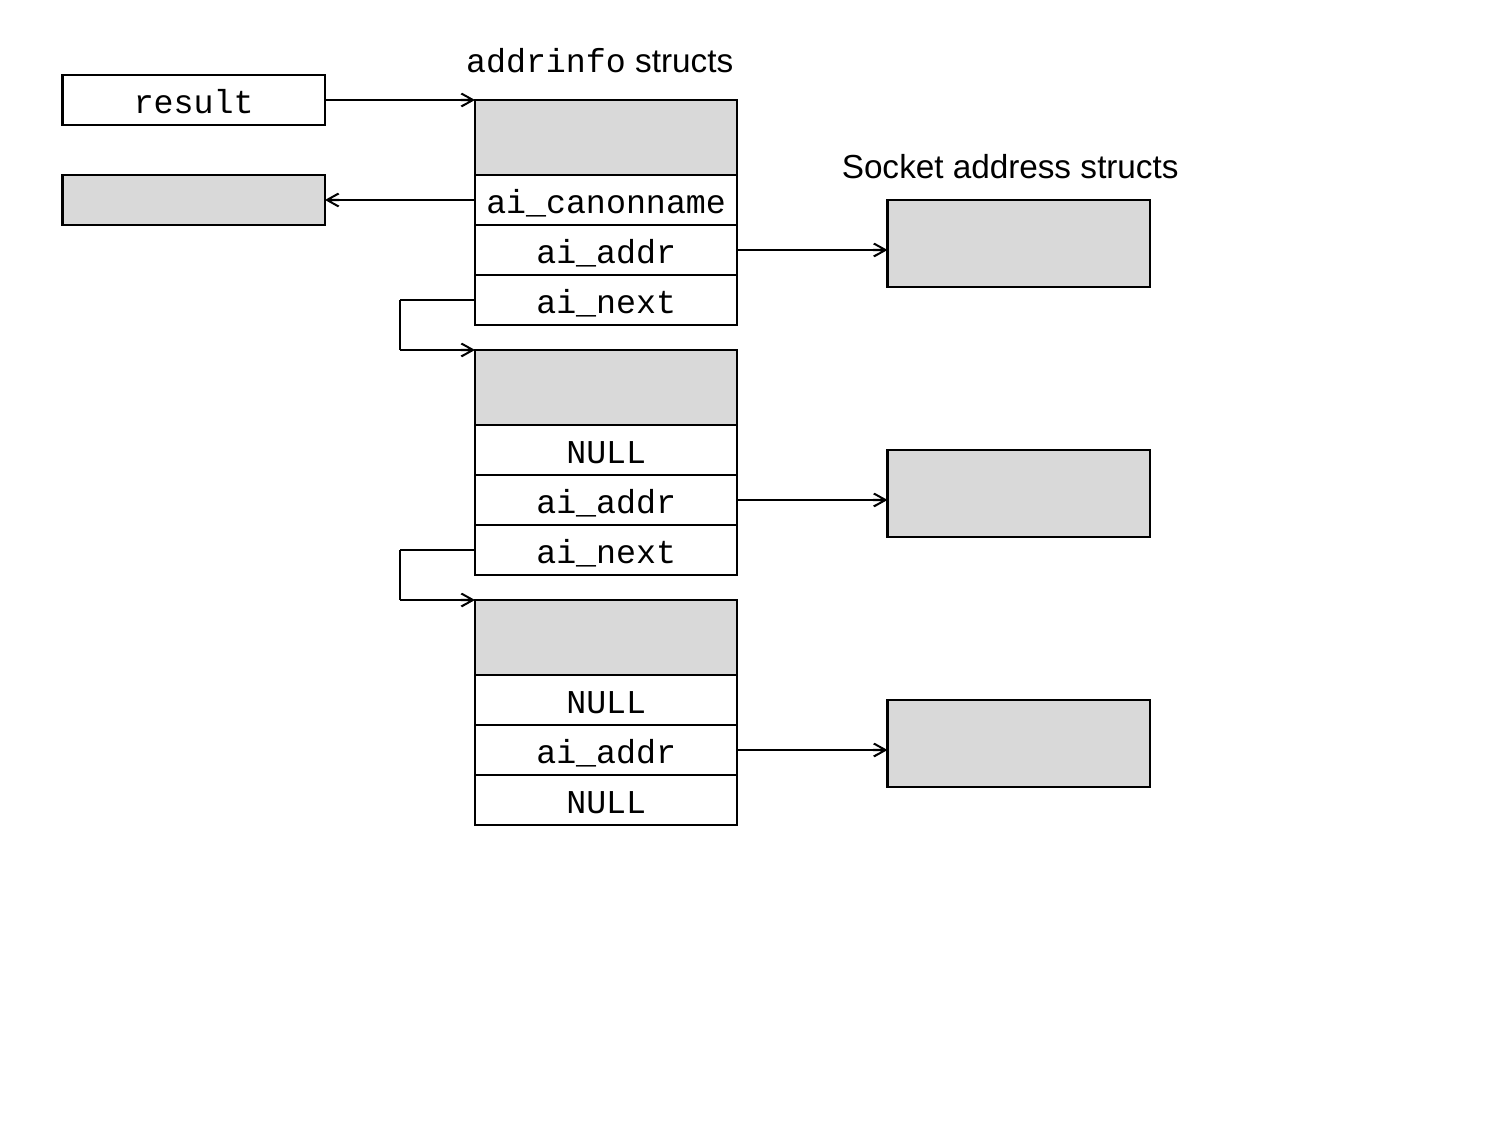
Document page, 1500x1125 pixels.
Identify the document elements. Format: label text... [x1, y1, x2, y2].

text_box ai_addr [474, 474, 738, 525]
text_box NULL [474, 675, 738, 725]
text_box ai_addr [474, 224, 738, 275]
text_box [887, 199, 1150, 288]
text_box ai_next [474, 525, 738, 575]
text_box [887, 449, 1150, 538]
text_box ai_canonname [474, 175, 738, 224]
text_box [62, 174, 325, 225]
text_box addrinfo structs [451, 31, 749, 87]
text_box [474, 349, 738, 425]
text_box NULL [474, 425, 738, 474]
text_box Socket address structs [827, 137, 1194, 193]
text_box [474, 599, 738, 675]
text_box result [62, 75, 325, 125]
text_box [474, 99, 738, 175]
text_box ai_next [474, 275, 738, 325]
text_box NULL [474, 774, 738, 825]
text_box [887, 699, 1150, 788]
text_box ai_addr [474, 725, 738, 774]
